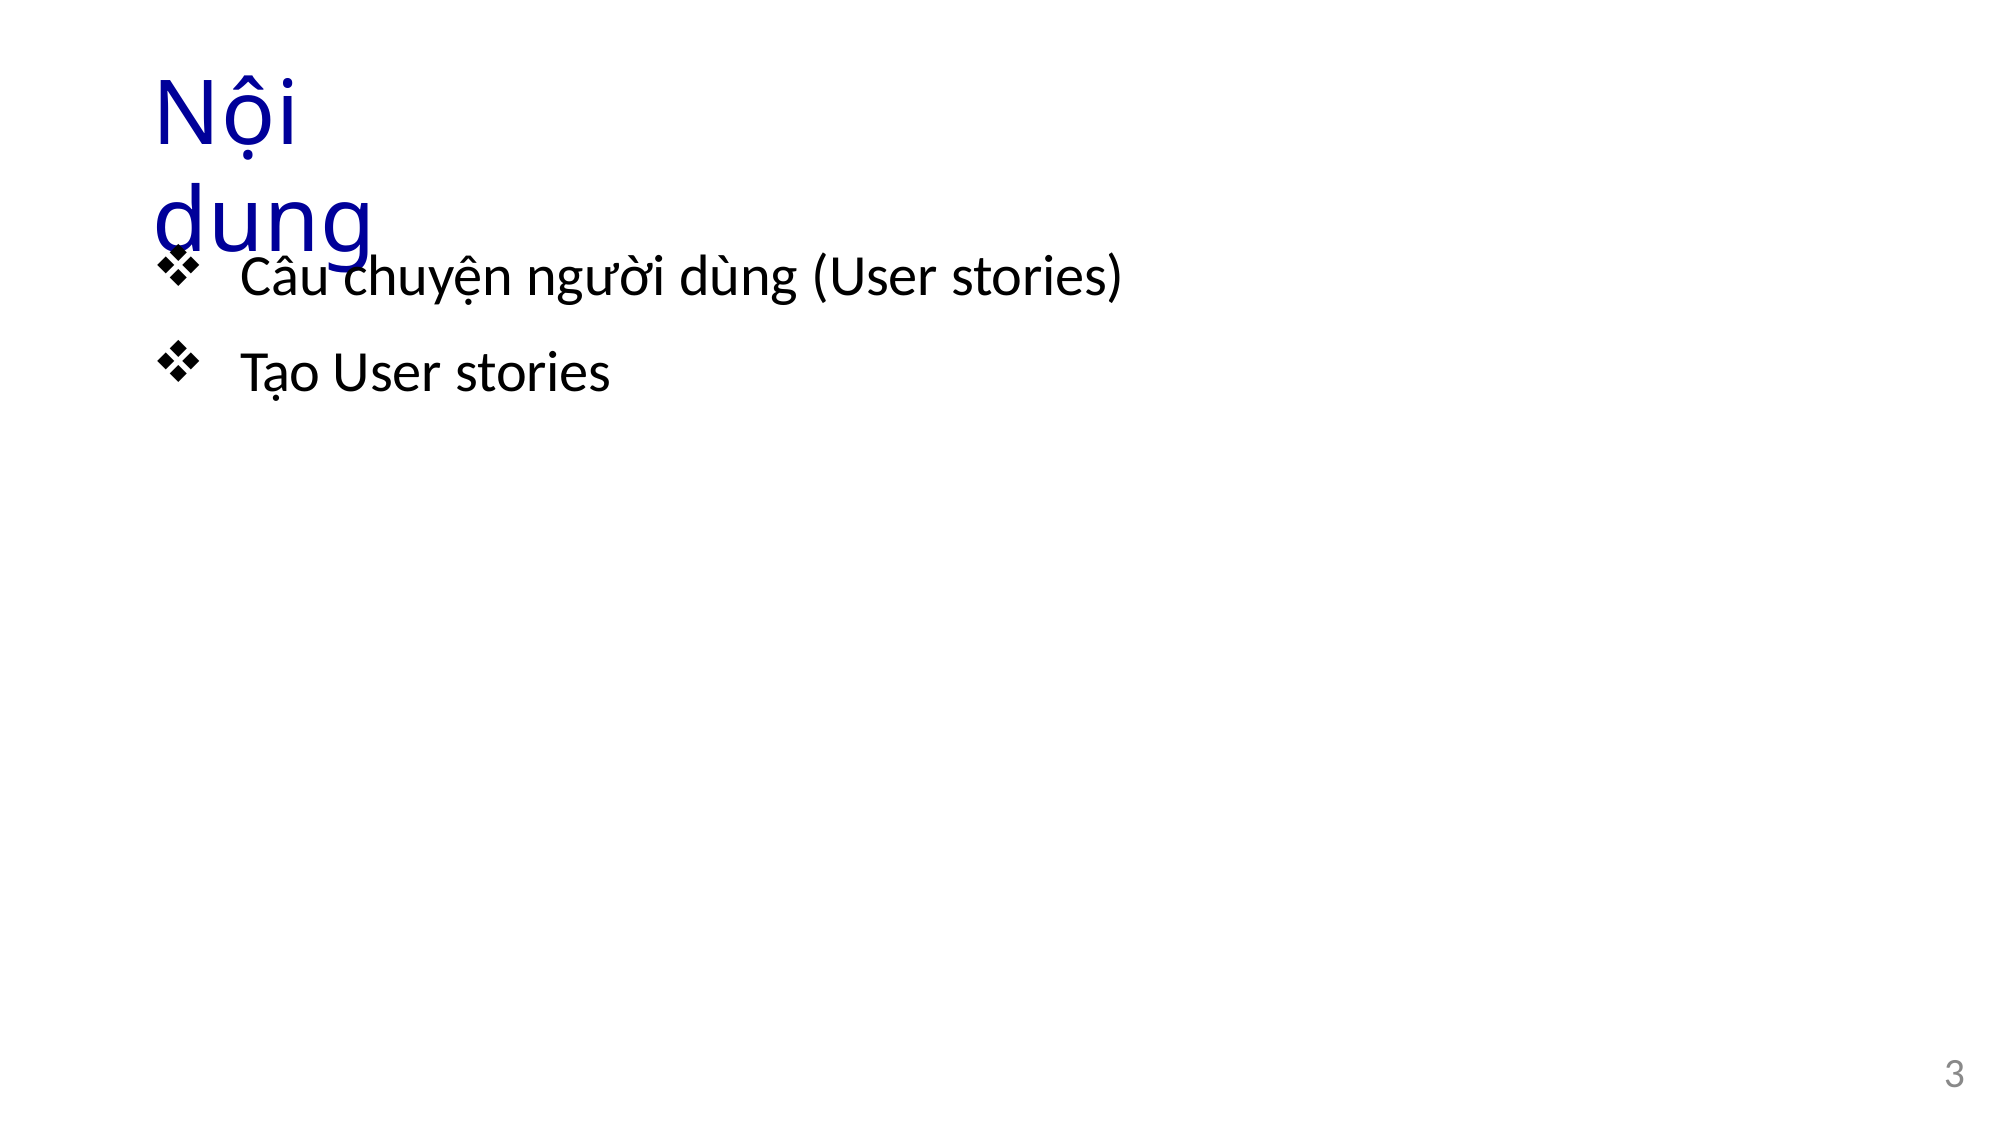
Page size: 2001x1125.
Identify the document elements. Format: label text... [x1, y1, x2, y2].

title Nội dung [150, 52, 489, 209]
text_box 3 [1937, 1045, 1972, 1096]
text_box Câu chuyện người dùng (User stories) Tạo User stories [150, 209, 1133, 404]
